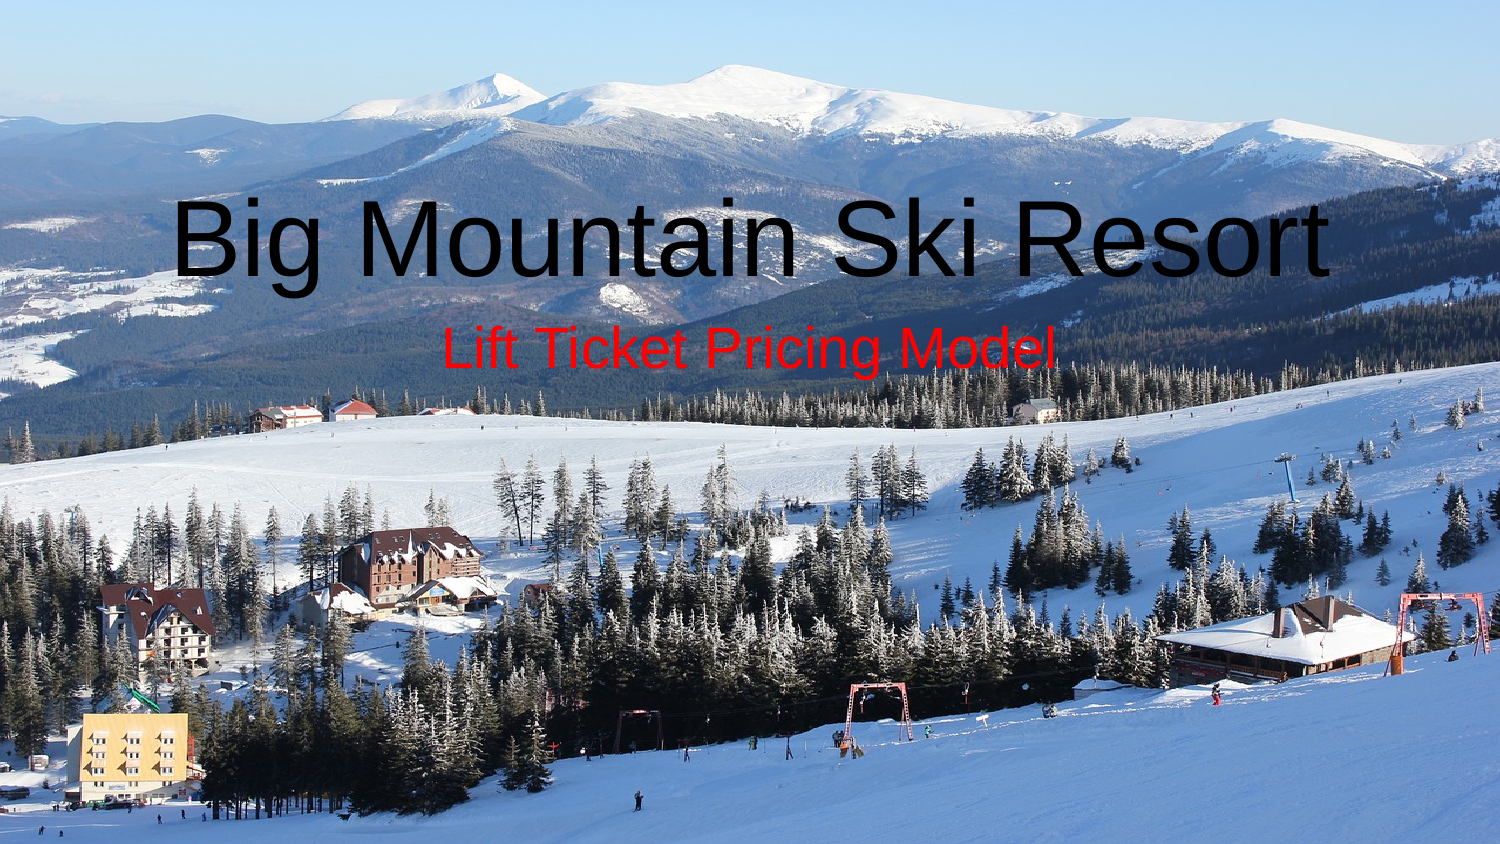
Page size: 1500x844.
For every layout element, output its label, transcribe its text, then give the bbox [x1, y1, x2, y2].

subtitle Lift Ticket Pricing Model [51, 300, 1449, 422]
picture [0, 0, 1500, 844]
title Big Mountain Ski Resort [51, 122, 1449, 300]
